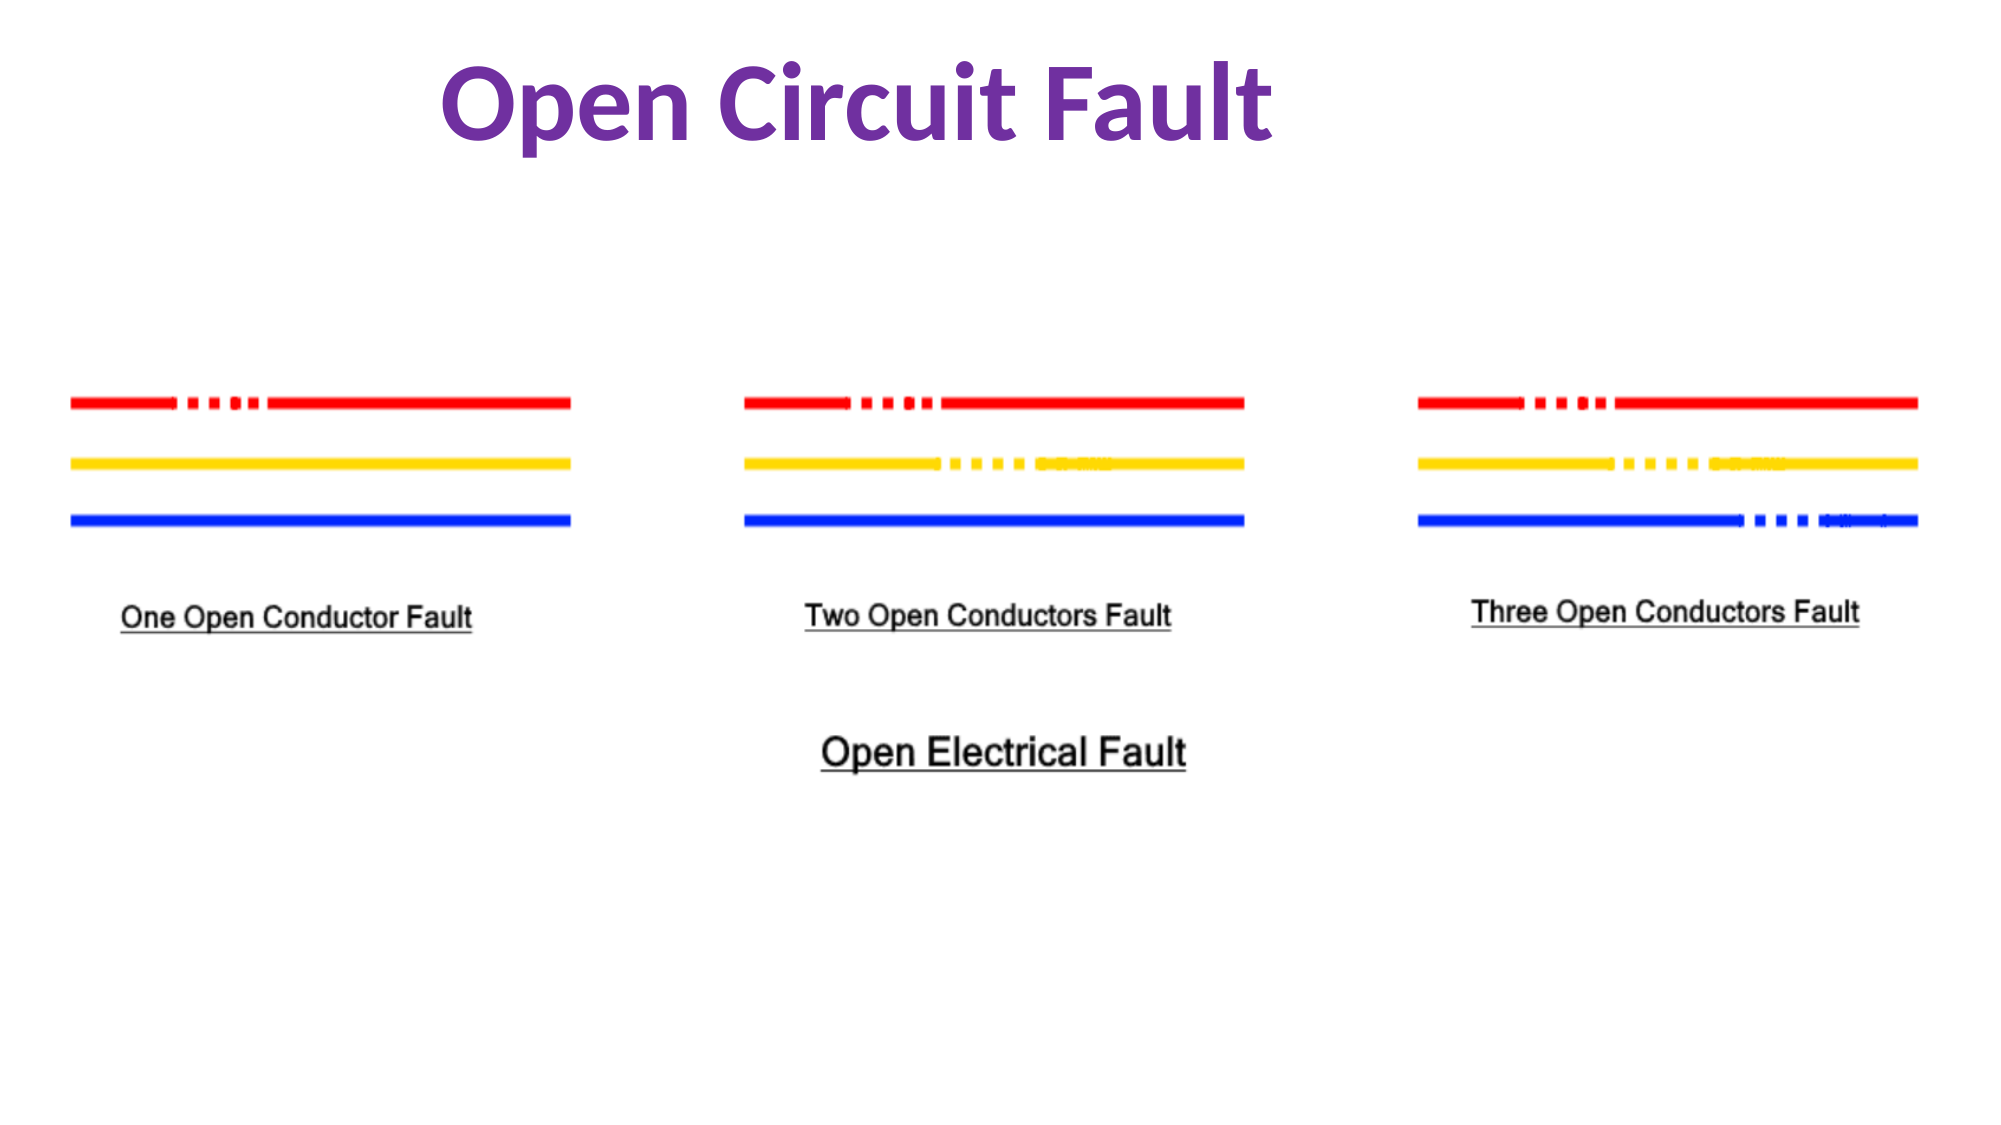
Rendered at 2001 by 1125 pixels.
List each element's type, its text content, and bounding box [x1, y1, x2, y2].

text_box Open Circuit Fault [236, 20, 1479, 170]
picture [62, 333, 1940, 792]
